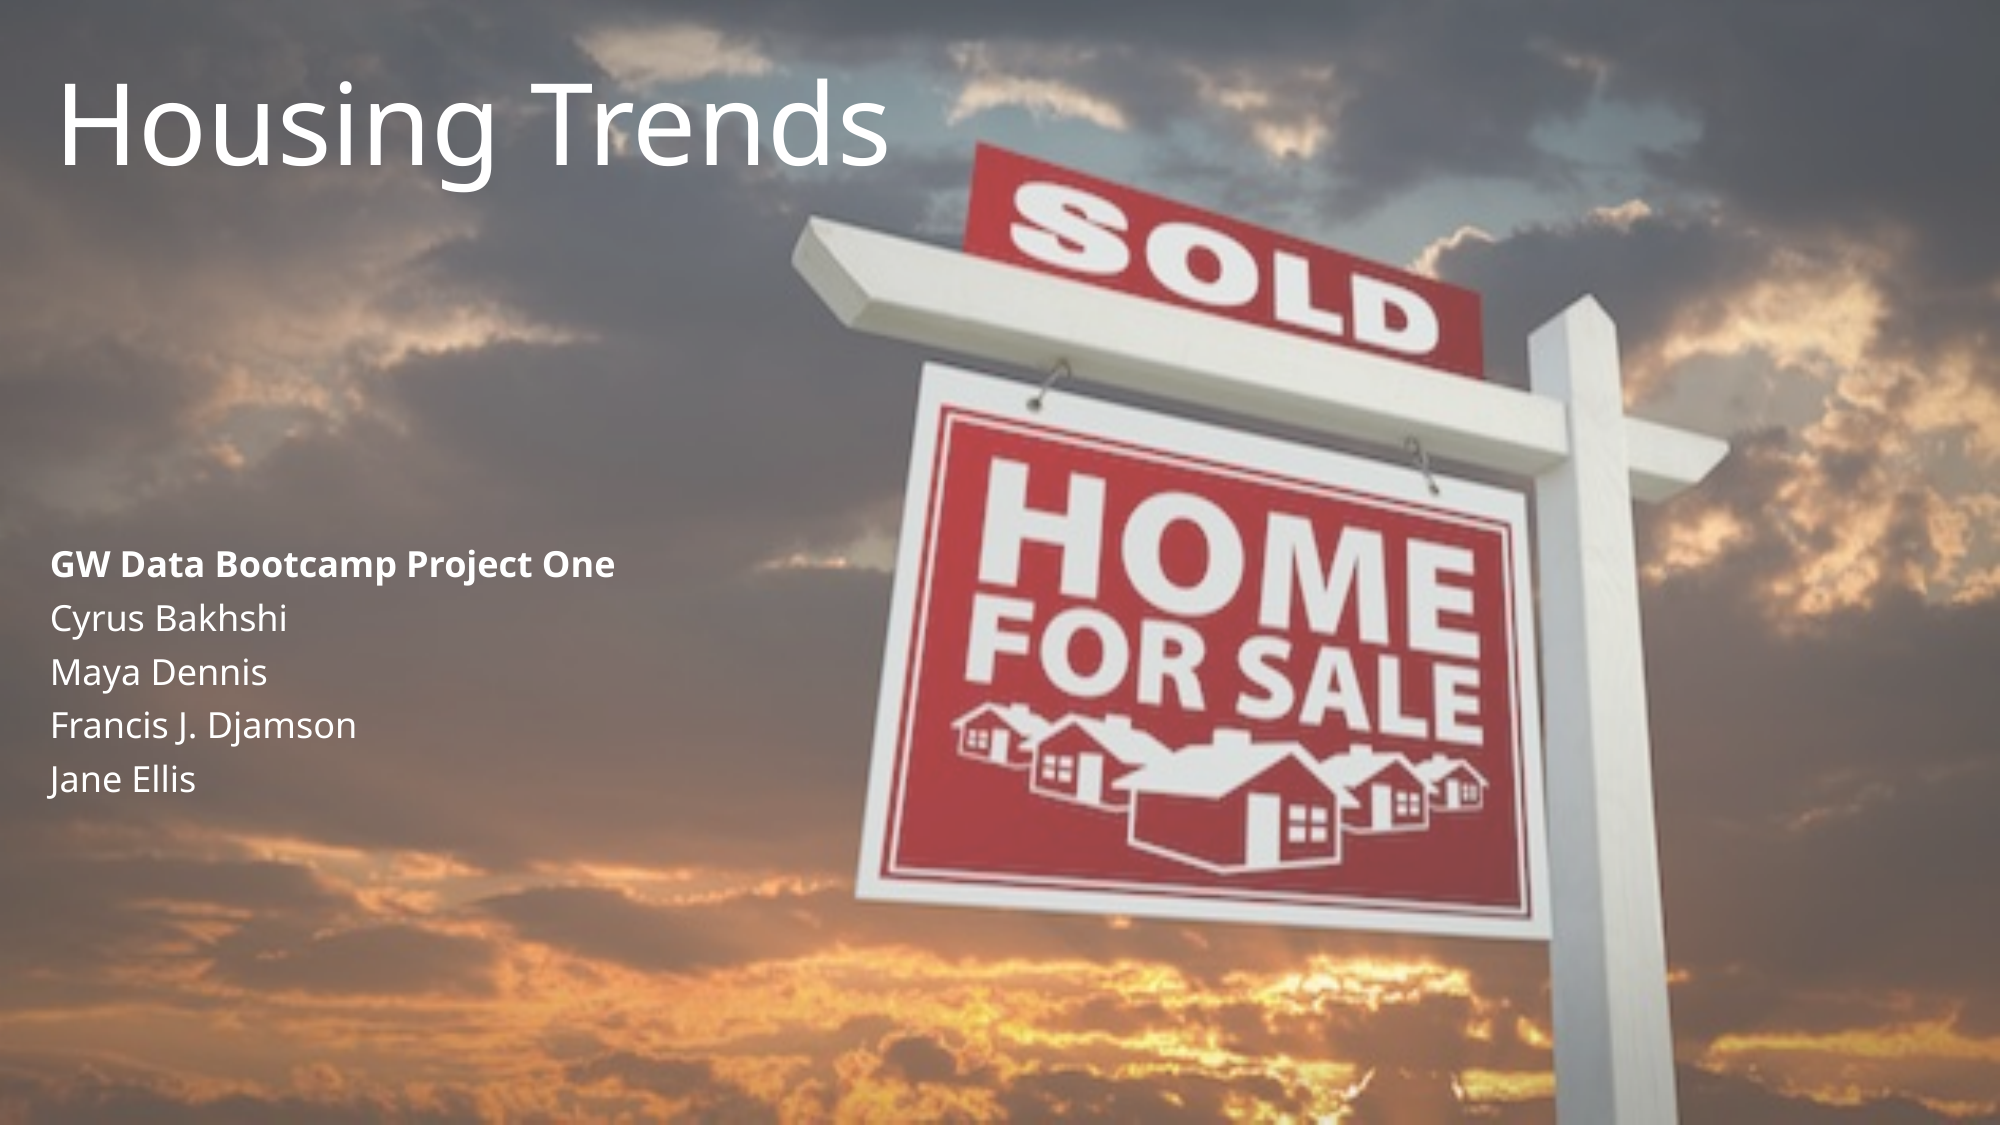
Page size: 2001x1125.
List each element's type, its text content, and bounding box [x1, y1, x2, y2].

title Housing Trends [34, 52, 913, 198]
subtitle GW Data Bootcamp Project One Cyrus Bakhshi Maya Dennis Francis J. Djamson Jane Ellis [34, 539, 1535, 811]
